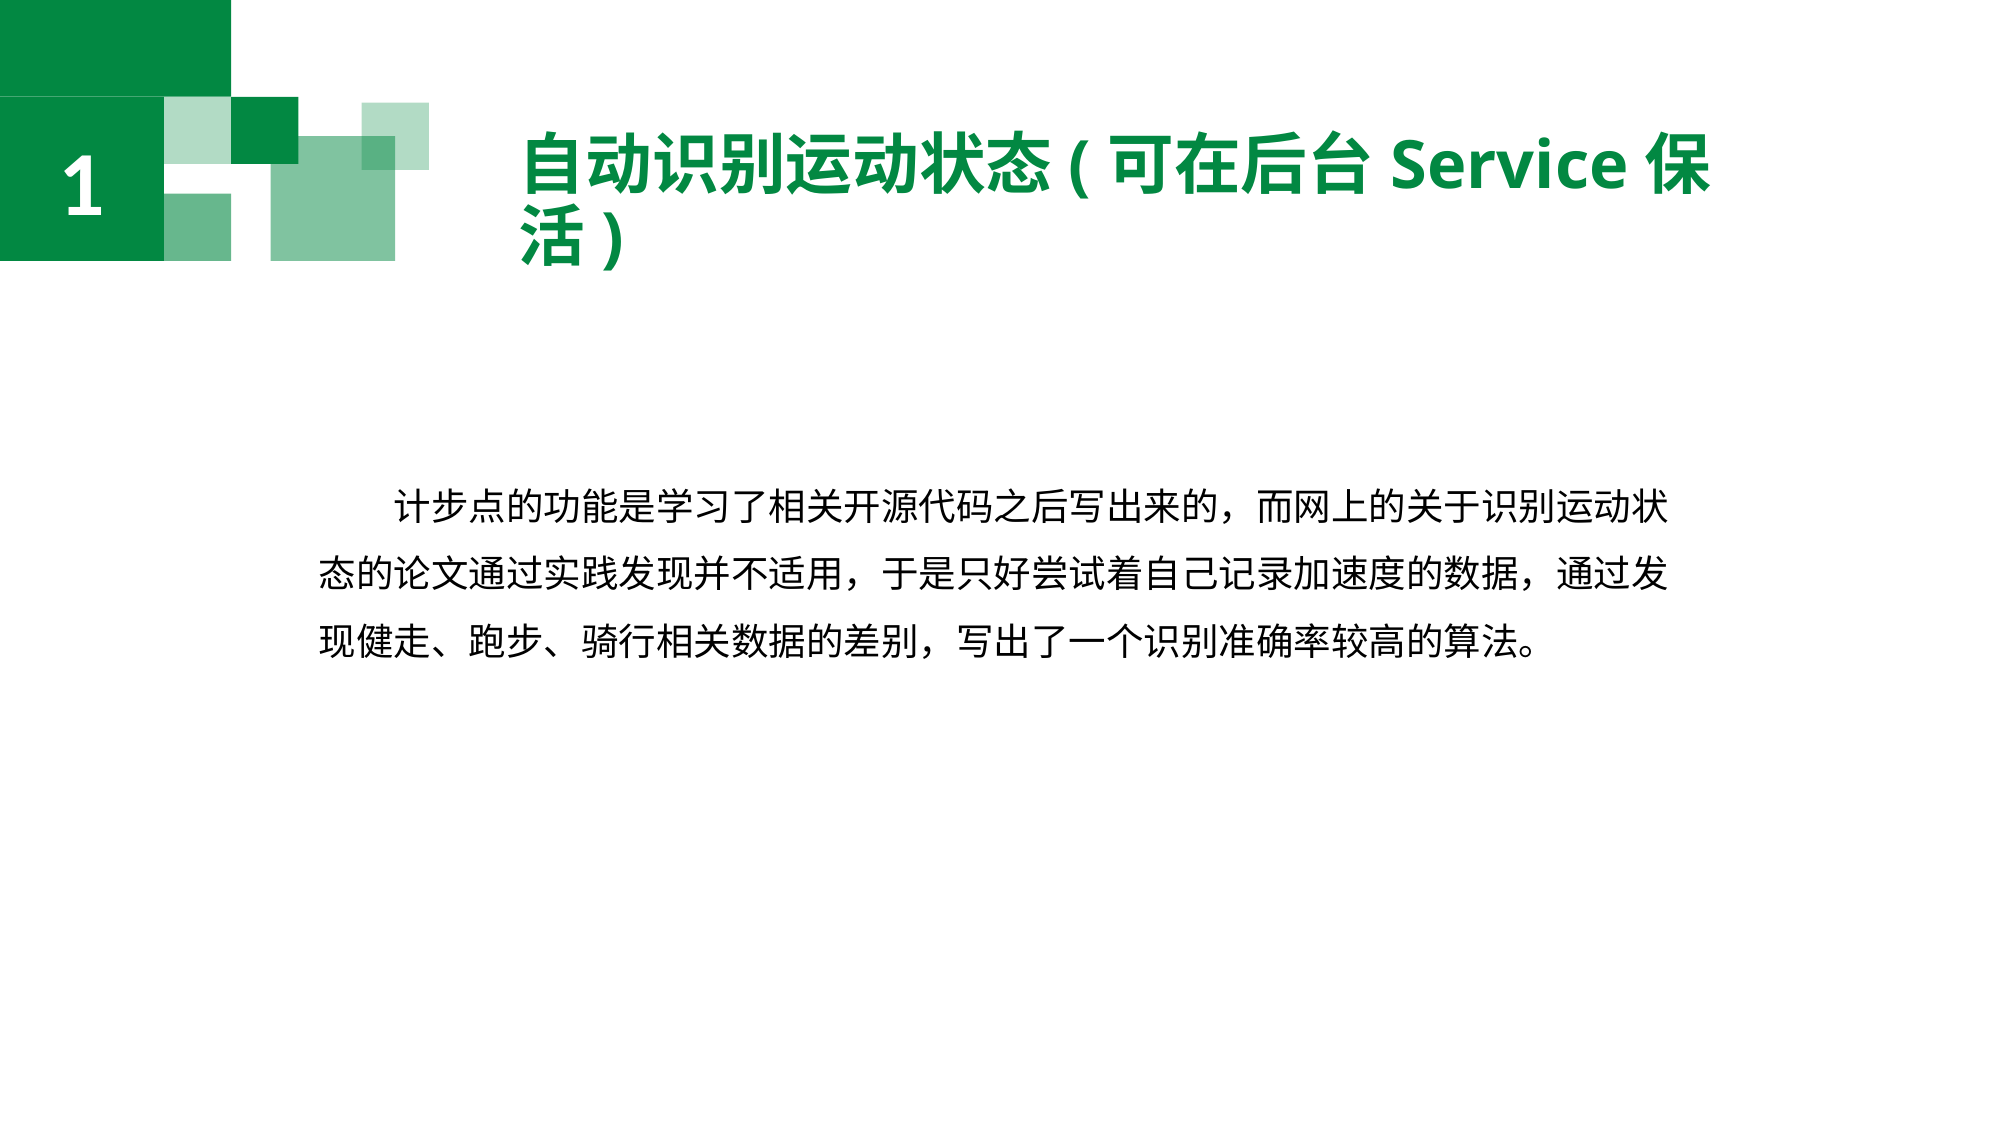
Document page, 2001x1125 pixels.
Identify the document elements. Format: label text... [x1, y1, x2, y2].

list 自动识别运动状态(可在后台Service保活) [504, 123, 1831, 214]
text_box 1 [0, 96, 165, 262]
text_box 计步点的功能是学习了相关开源代码之后写出来的，而网上的关于识别运动状态的论文通过实践发现并不适用，于是只好尝试着自己记录加速度的数据，通过发现健走、跑步、骑行相关数据的差别，写出了一个识别准确率较高的算法。 [303, 452, 1697, 670]
